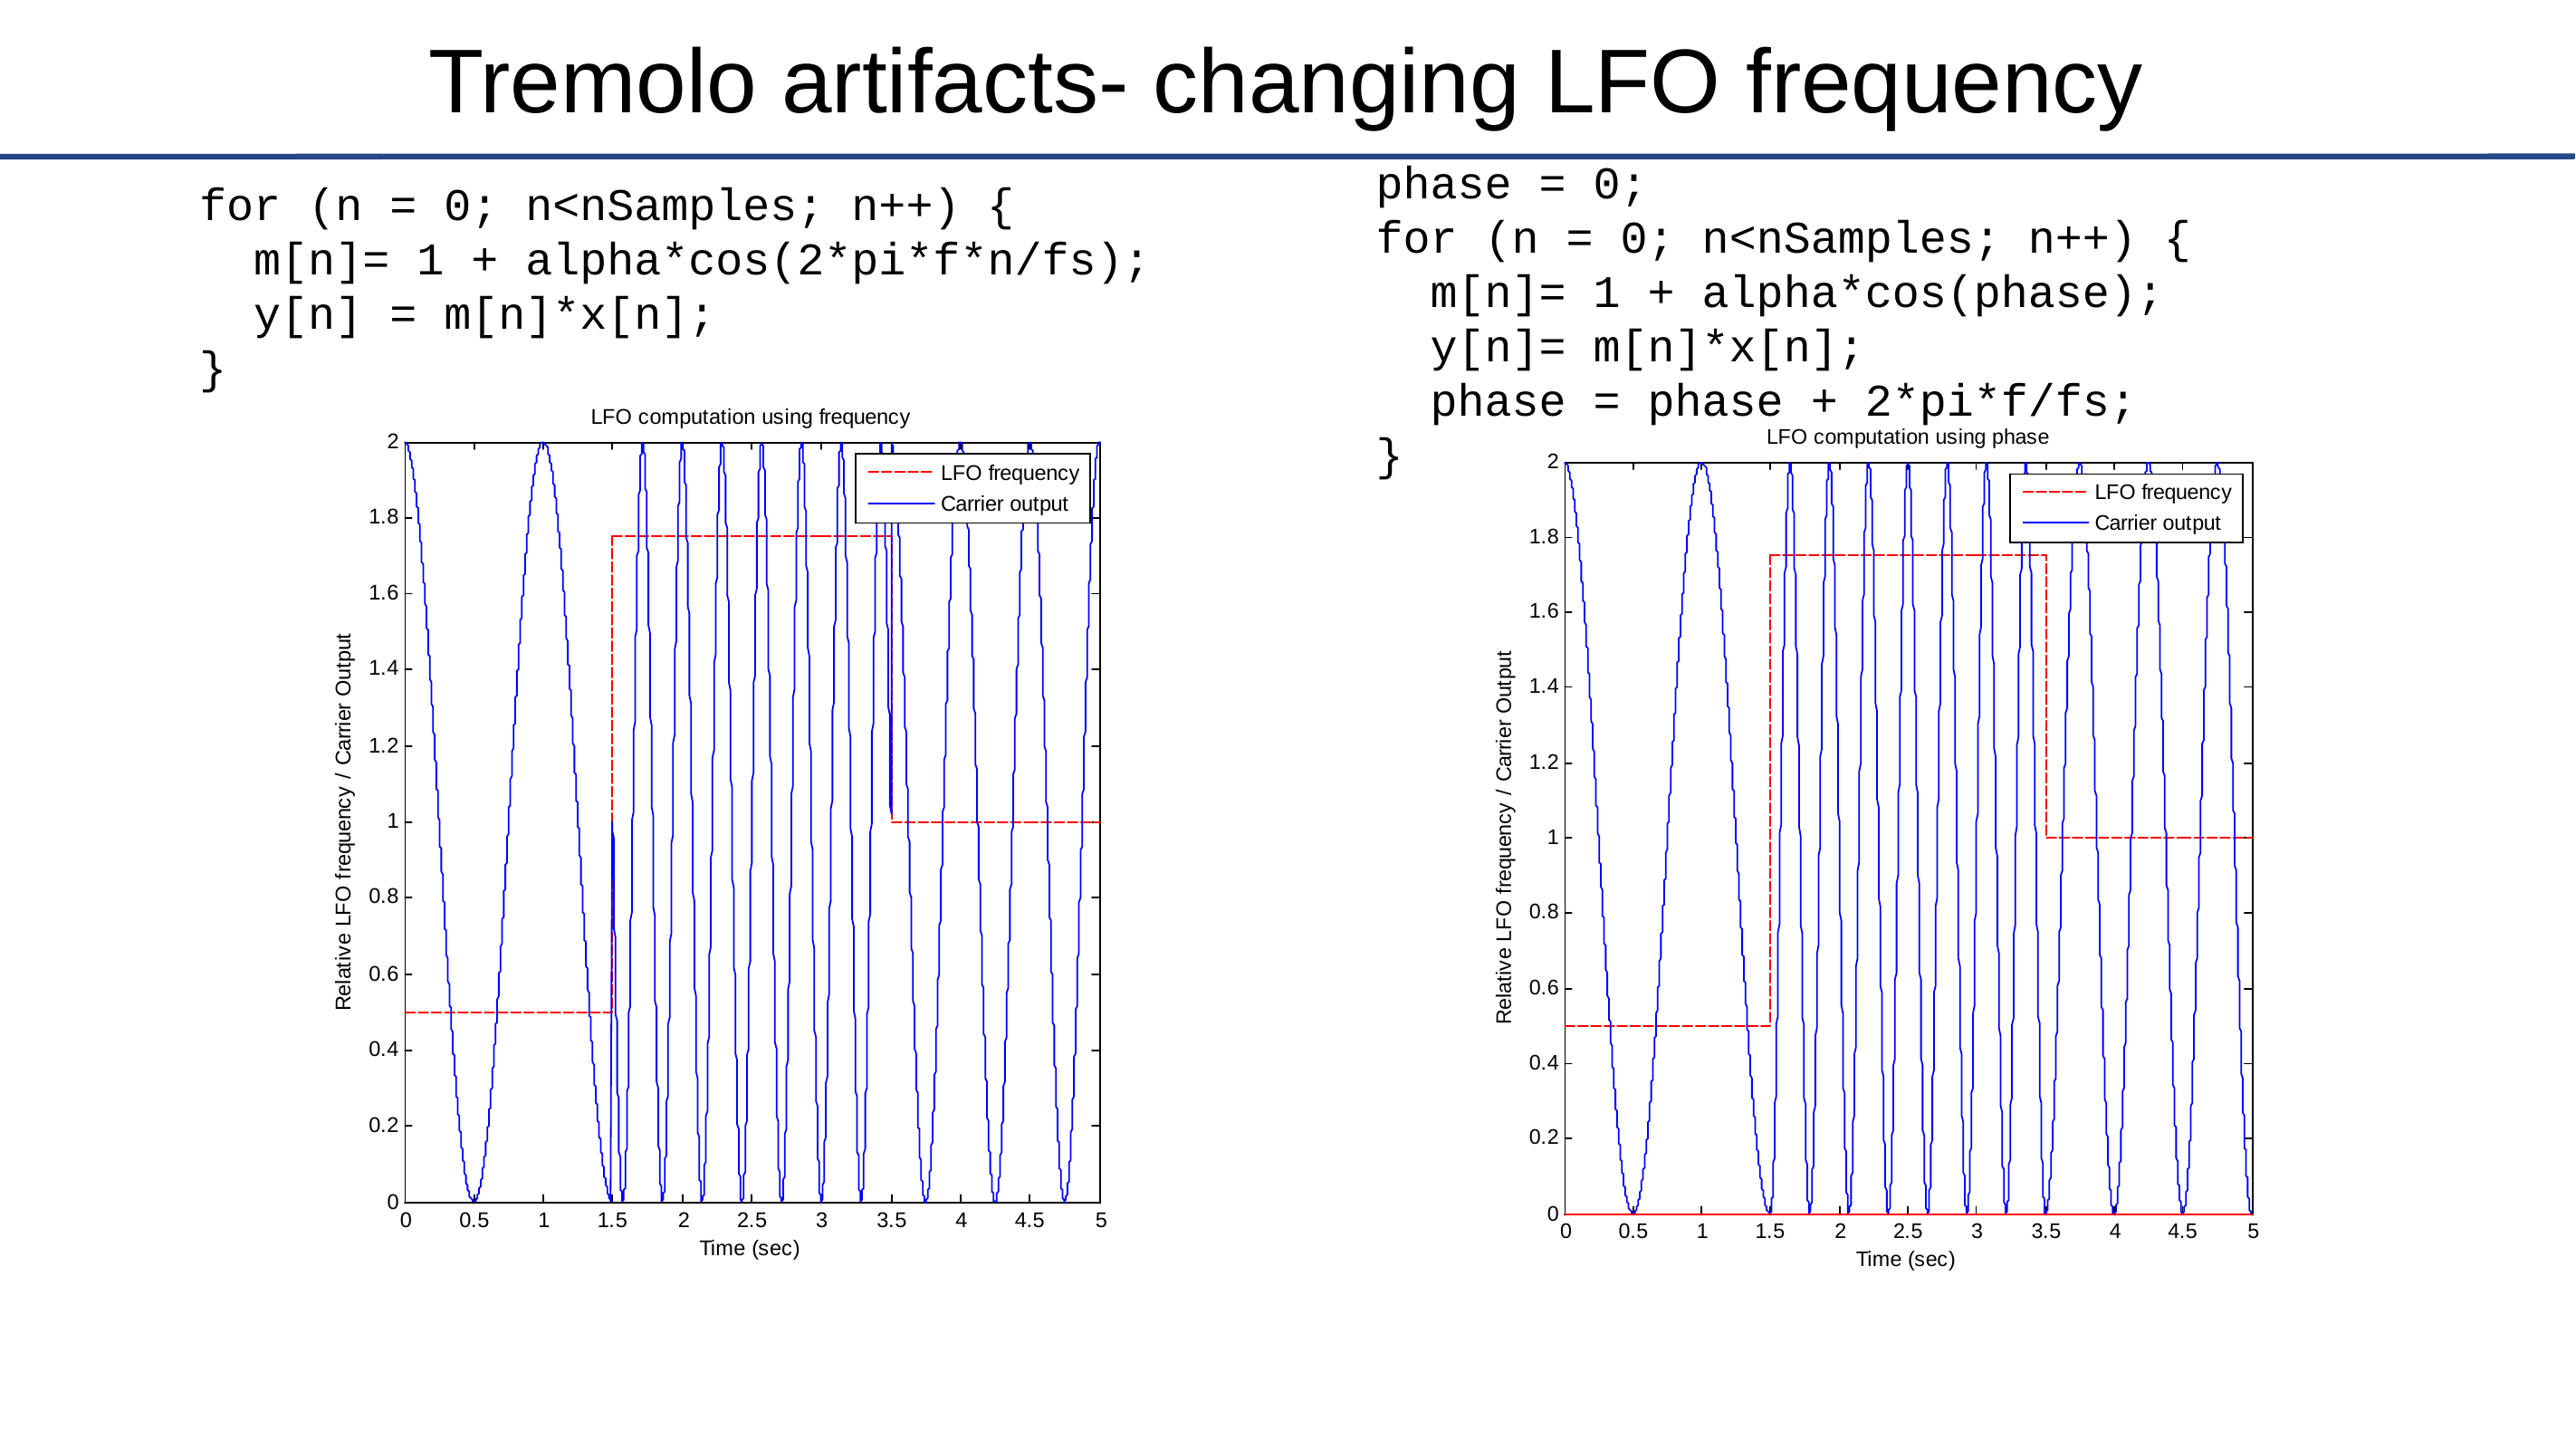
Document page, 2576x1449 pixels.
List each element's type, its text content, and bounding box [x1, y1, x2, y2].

picture [321, 371, 1117, 1306]
title Tremolo artifacts- changing LFO frequency [16, 6, 2556, 146]
picture [1485, 392, 2268, 1316]
text_box for (n = 0; n<nSamples; n++) { m[n]= 1 + alpha*cos(2*pi*f*n/fs); y[n] = m[n]*x[n]; } [186, 168, 1288, 399]
text_box phase = 0; for (n = 0; n<nSamples; n++) { m[n]= 1 + alpha*cos(phase); y[n]= m[n]*x[n]; phase = phase + 2*pi*f/fs; } [1362, 147, 2486, 486]
